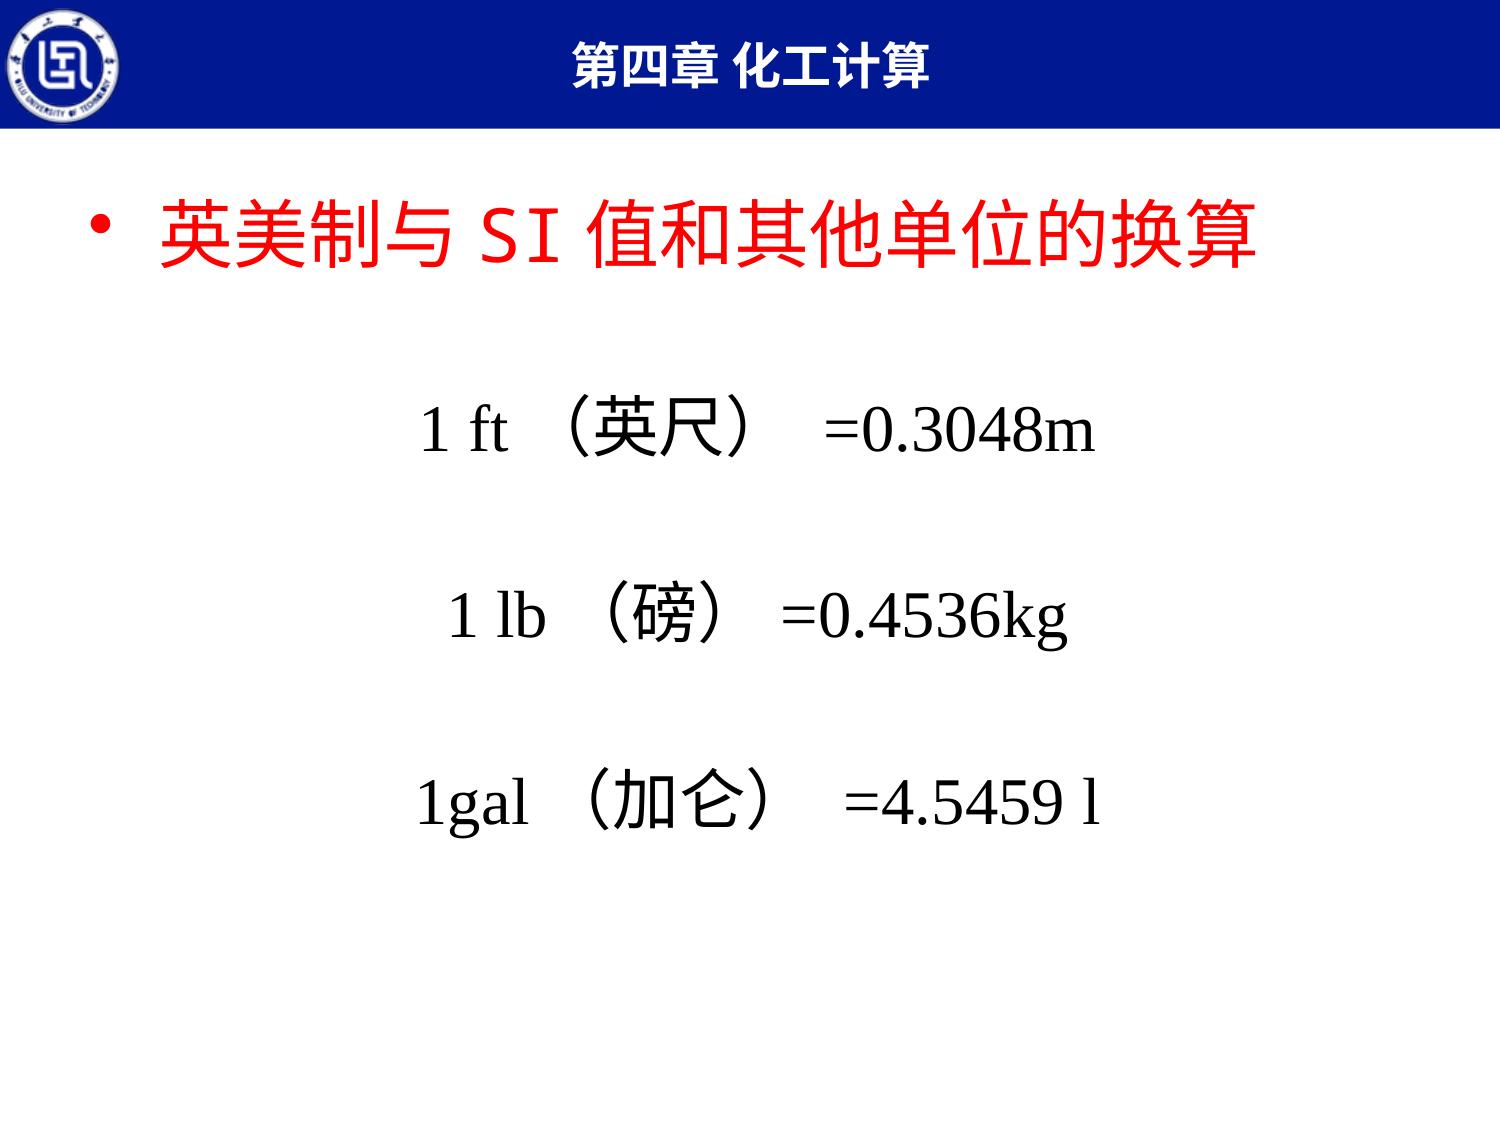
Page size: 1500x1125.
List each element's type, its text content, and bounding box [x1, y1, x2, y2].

picture [1, 7, 123, 126]
list 英美制与SI值和其他单位的换算 1 ft（英尺） =0.3048m 1 lb（磅）=0.4536kg 1gal（加仑） =4.5459 l [73, 180, 1442, 1090]
